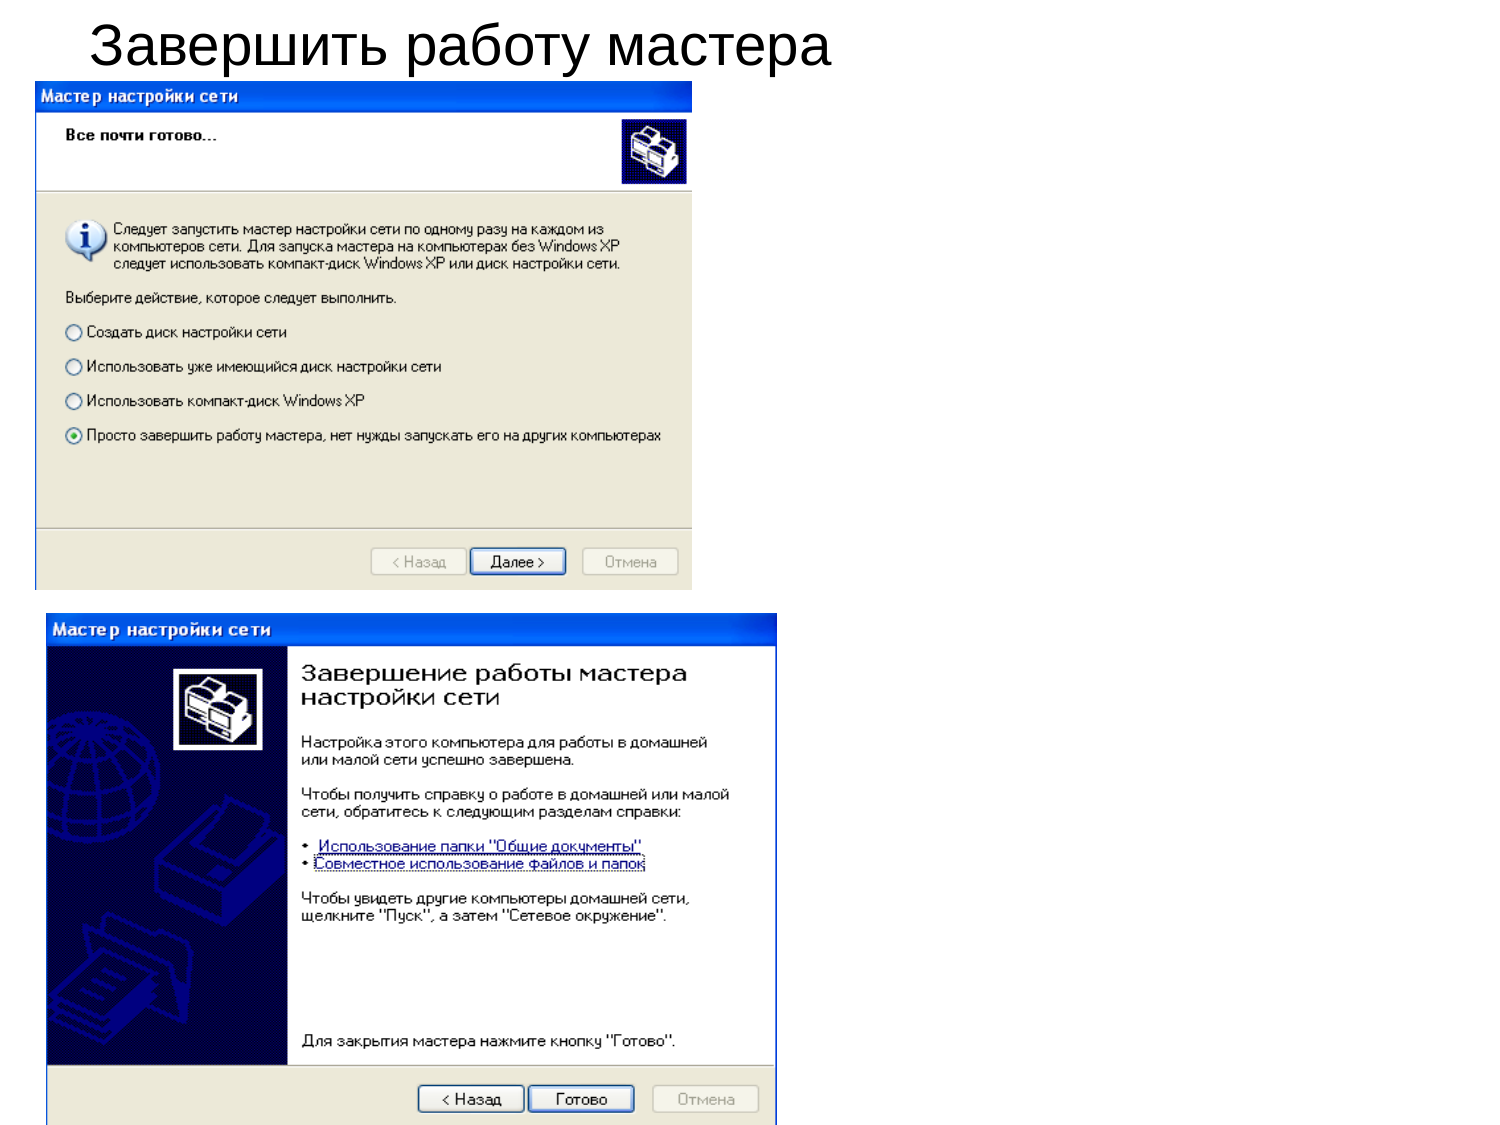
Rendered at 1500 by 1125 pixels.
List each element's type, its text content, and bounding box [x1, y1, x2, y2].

picture [46, 613, 777, 1125]
text_box Завершить работу мастера [0, 0, 1500, 85]
picture [34, 81, 692, 591]
